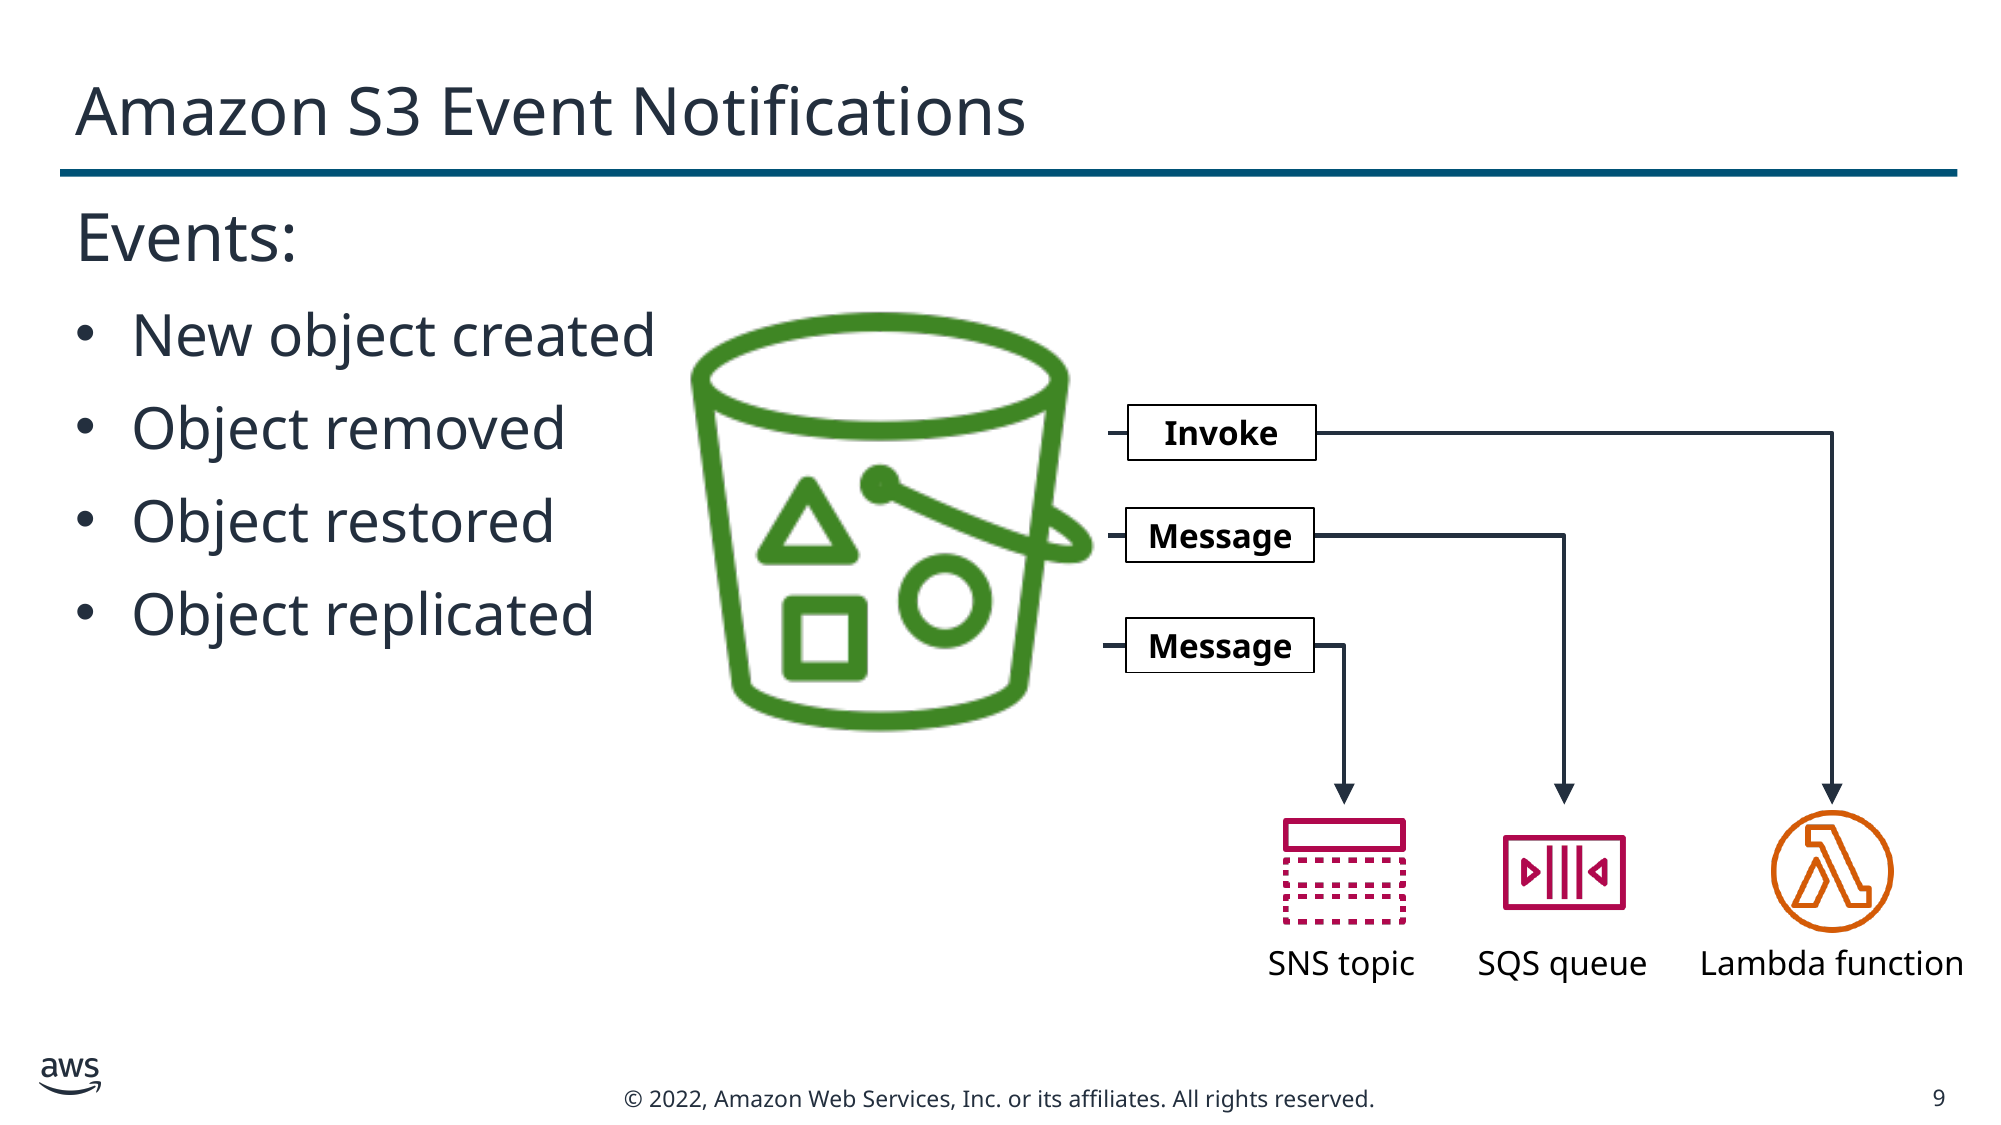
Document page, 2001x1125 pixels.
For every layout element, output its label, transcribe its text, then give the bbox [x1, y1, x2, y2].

picture [39, 1058, 101, 1095]
list Events: New object created Object removed Object restored Object replicated [60, 187, 1961, 1056]
slide_number 9 [1881, 1077, 1961, 1121]
title Amazon S3 Event Notifications [60, 49, 1958, 170]
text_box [663, 294, 1983, 991]
